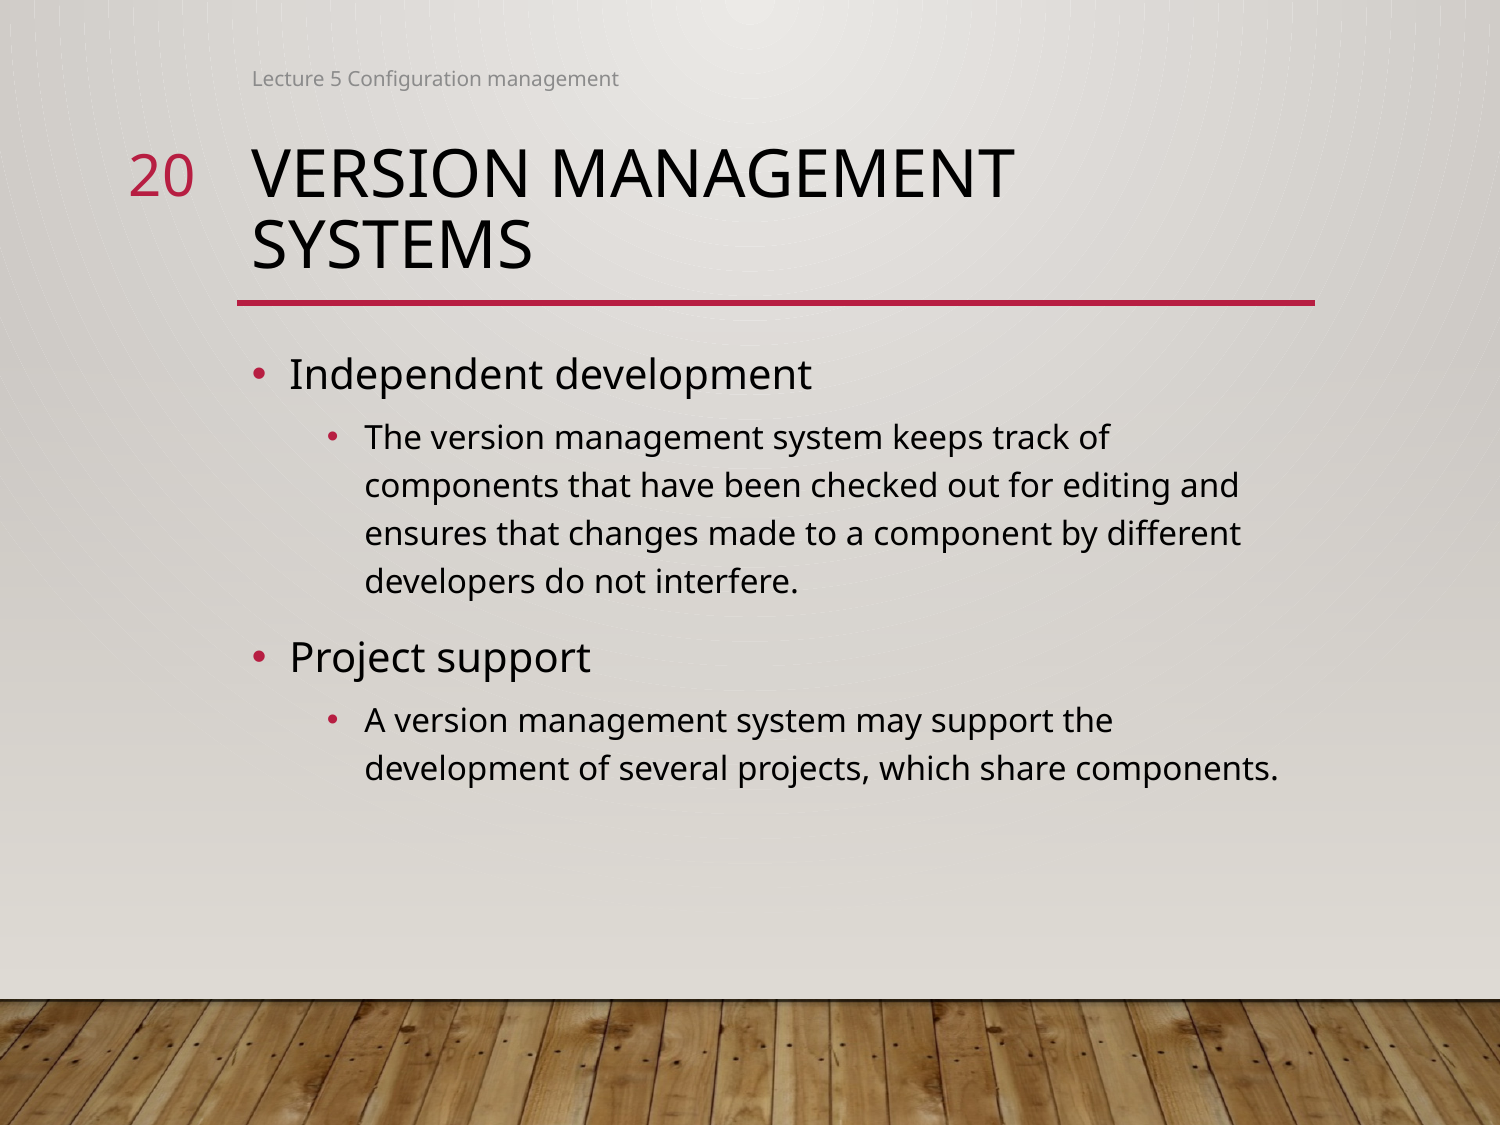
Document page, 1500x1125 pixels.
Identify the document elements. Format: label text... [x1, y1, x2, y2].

slide_number 20 [80, 131, 211, 214]
footer Lecture 5 Configuration management [236, 54, 899, 105]
picture [0, 999, 1500, 1125]
list Independent development The version management system keeps track of components that have been checked out for editing and ensures that changes made to a component by different developers do not interfere. Project support A version management system may support the development of several projects, which share components. [236, 330, 1315, 897]
title Version management systems [236, 131, 1315, 305]
